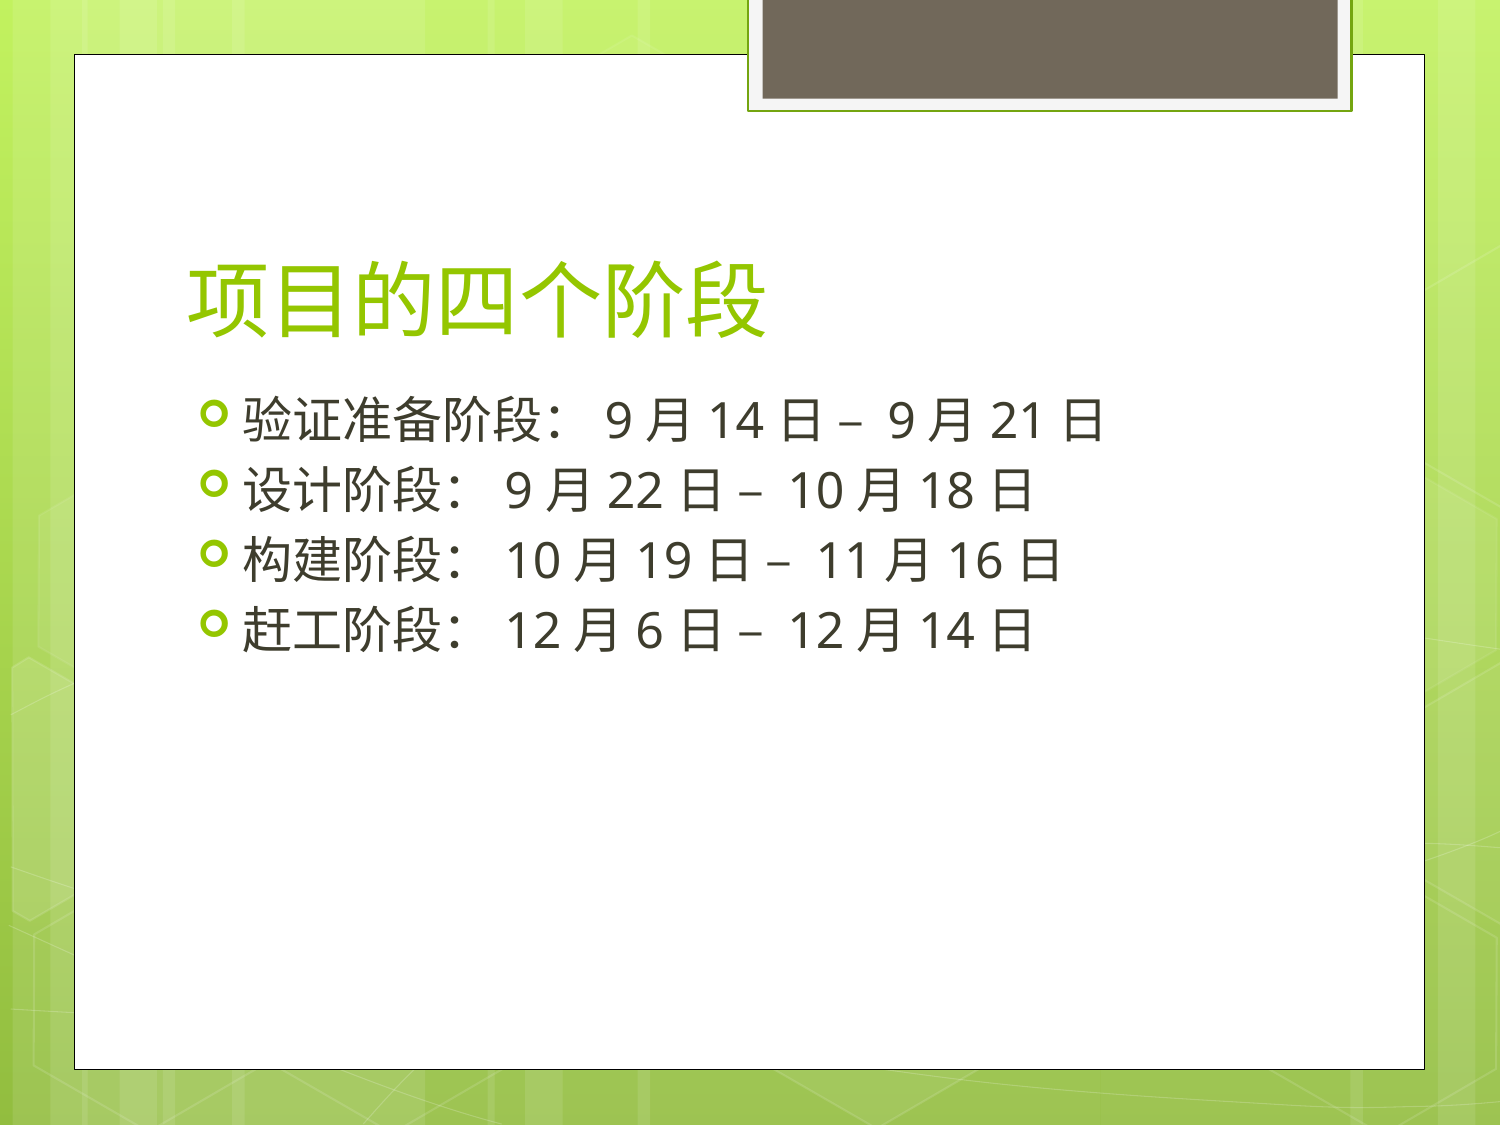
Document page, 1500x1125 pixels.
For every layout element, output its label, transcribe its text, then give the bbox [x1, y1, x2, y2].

list 验证准备阶段：9月14日 – 9月21日 设计阶段：9月22日 – 10月18日 构建阶段：10月19日 – 11月16日 赶工阶段：12月6日 – 12月14日 [171, 381, 1283, 957]
title 项目的四个阶段 [171, 168, 1324, 357]
